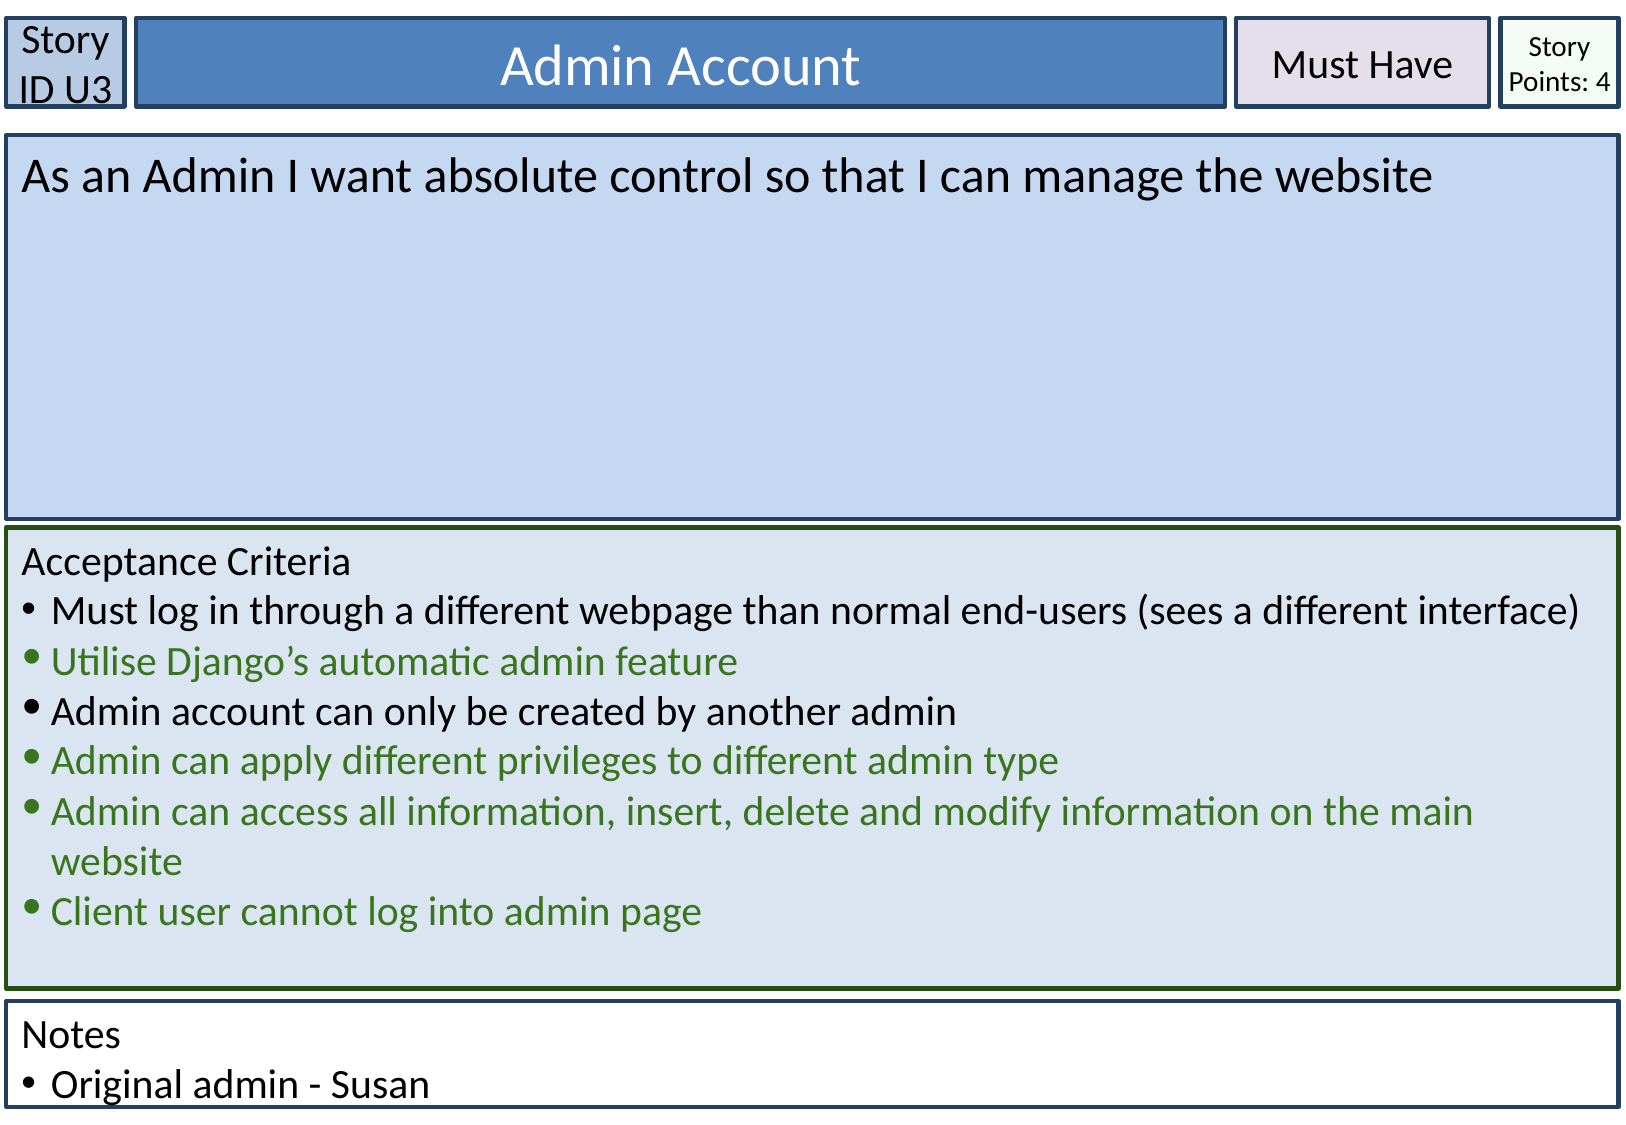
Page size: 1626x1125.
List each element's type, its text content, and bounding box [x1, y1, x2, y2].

text_box Must Have [1236, 17, 1489, 107]
text_box Acceptance Criteria Must log in through a different webpage than normal end-users (sees a different interface) Utilise Django’s automatic admin feature Admin account can only be created by another admin Admin can apply different privileges to different admin type Admin can access all information, insert, delete and modify information on the main website Client user cannot log into admin page [6, 527, 1619, 989]
text_box Story Points: 4 [1500, 17, 1619, 107]
text_box As an Admin I want absolute control so that I can manage the website [6, 134, 1619, 519]
text_box Admin Account [136, 17, 1225, 107]
text_box Story ID U3 [6, 17, 125, 107]
text_box Notes Original admin - Susan [6, 1000, 1619, 1107]
